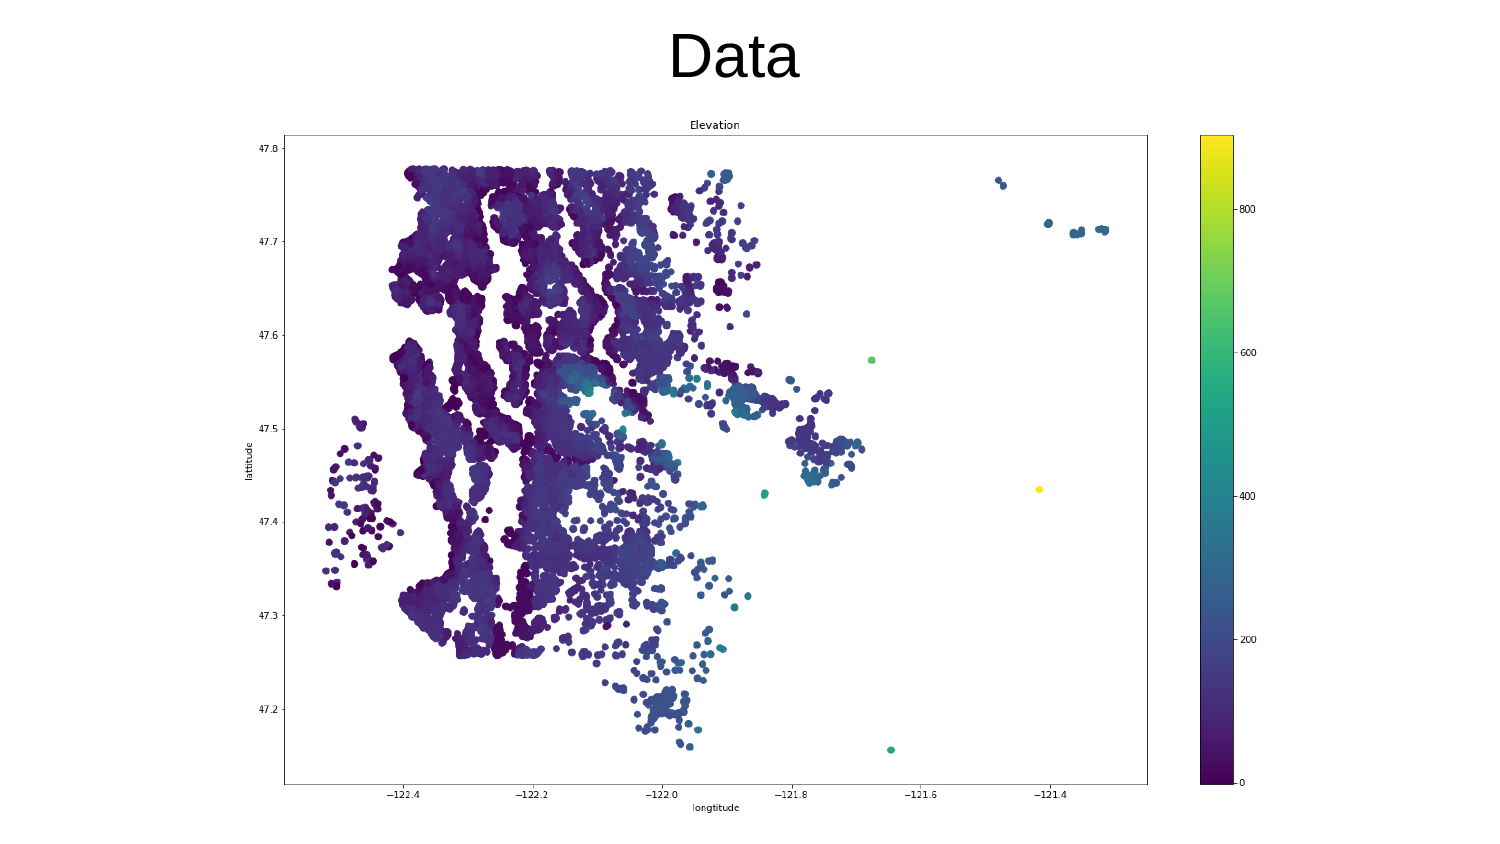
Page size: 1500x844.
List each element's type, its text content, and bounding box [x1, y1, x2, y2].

text_box Data [653, 0, 847, 94]
picture [238, 113, 1262, 819]
